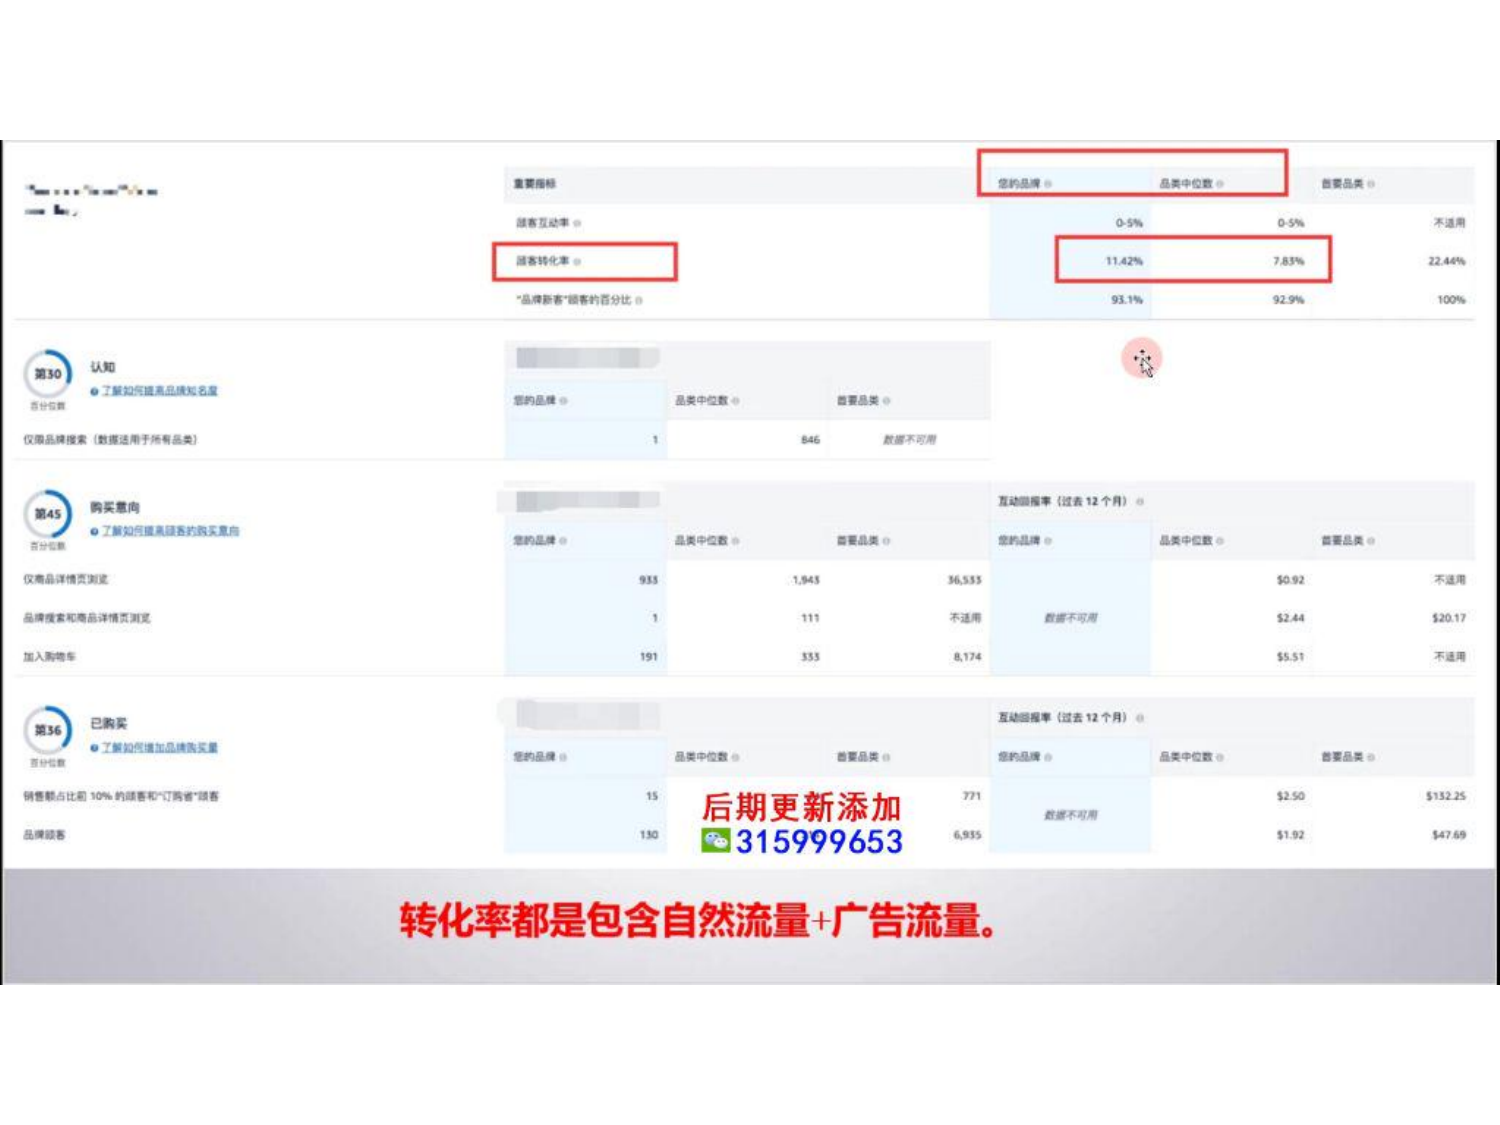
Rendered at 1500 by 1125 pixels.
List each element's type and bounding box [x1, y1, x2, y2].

picture [0, 140, 1500, 985]
